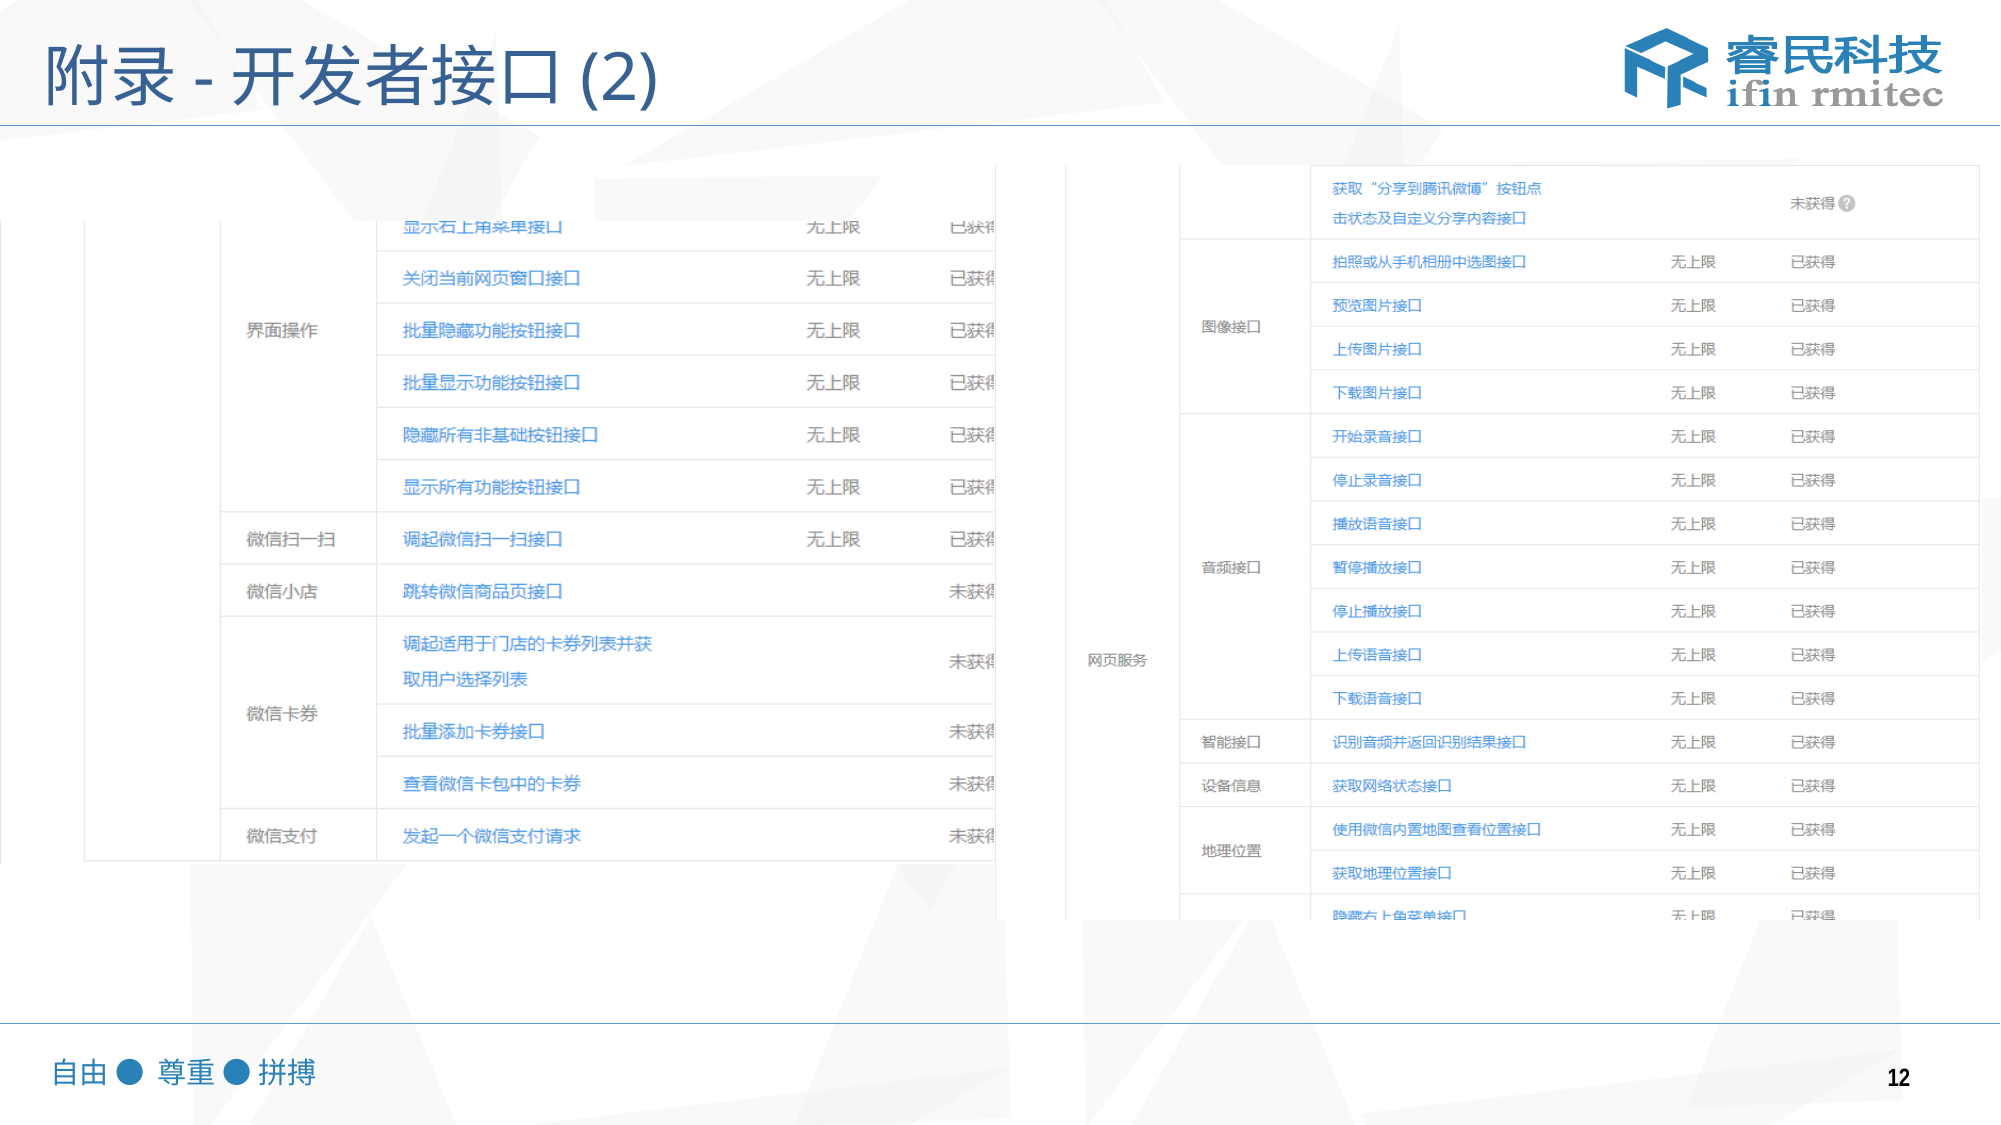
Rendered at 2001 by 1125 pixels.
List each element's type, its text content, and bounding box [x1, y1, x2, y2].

picture [0, 1024, 2000, 1125]
picture [0, 0, 2000, 1023]
text_box 附录-开发者接口(2) [29, 26, 1460, 148]
